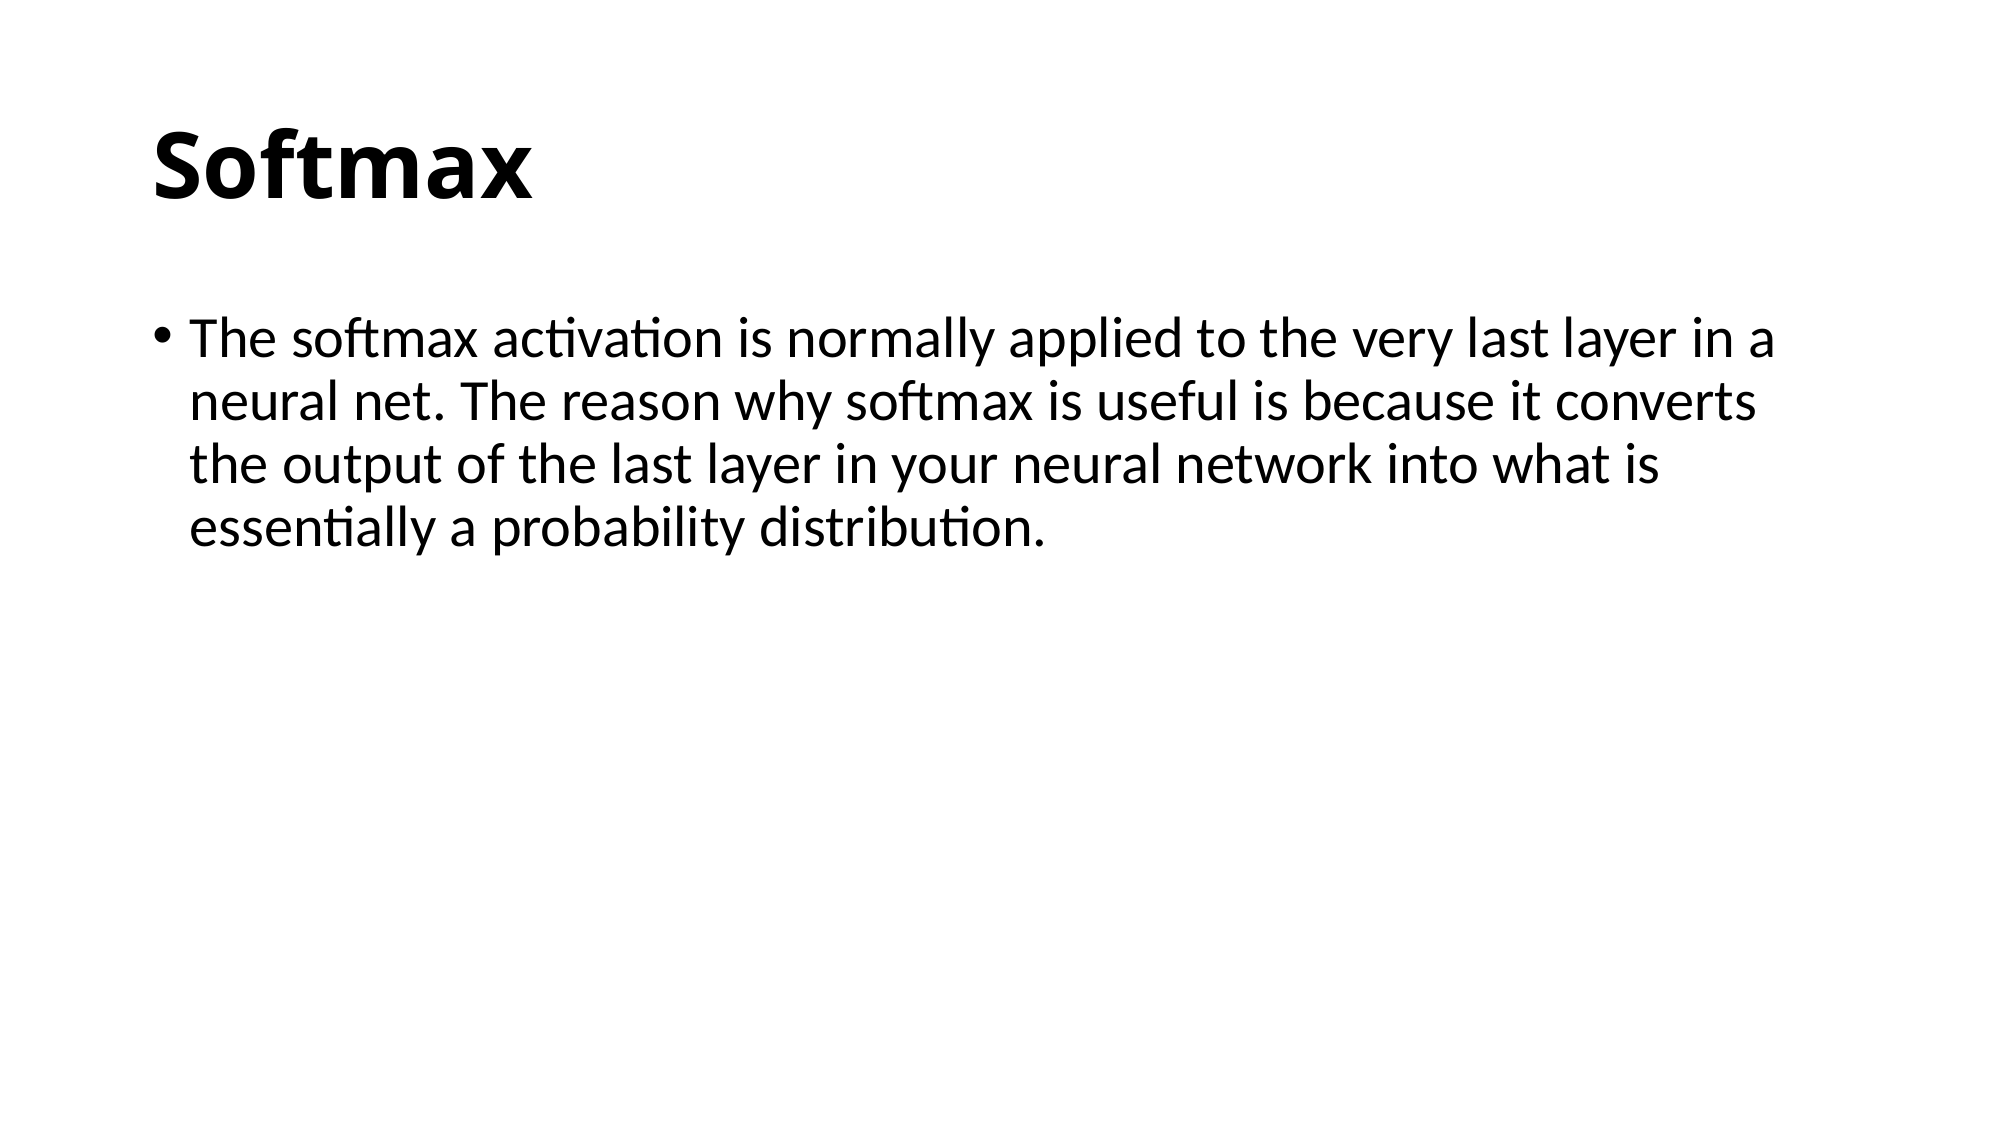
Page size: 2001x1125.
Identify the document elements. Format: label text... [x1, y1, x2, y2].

list The softmax activation is normally applied to the very last layer in a neural net. The reason why softmax is useful is because it converts the output of the last layer in your neural network into what is essentially a probability distribution. [137, 299, 1863, 1014]
title Softmax [137, 59, 1863, 278]
